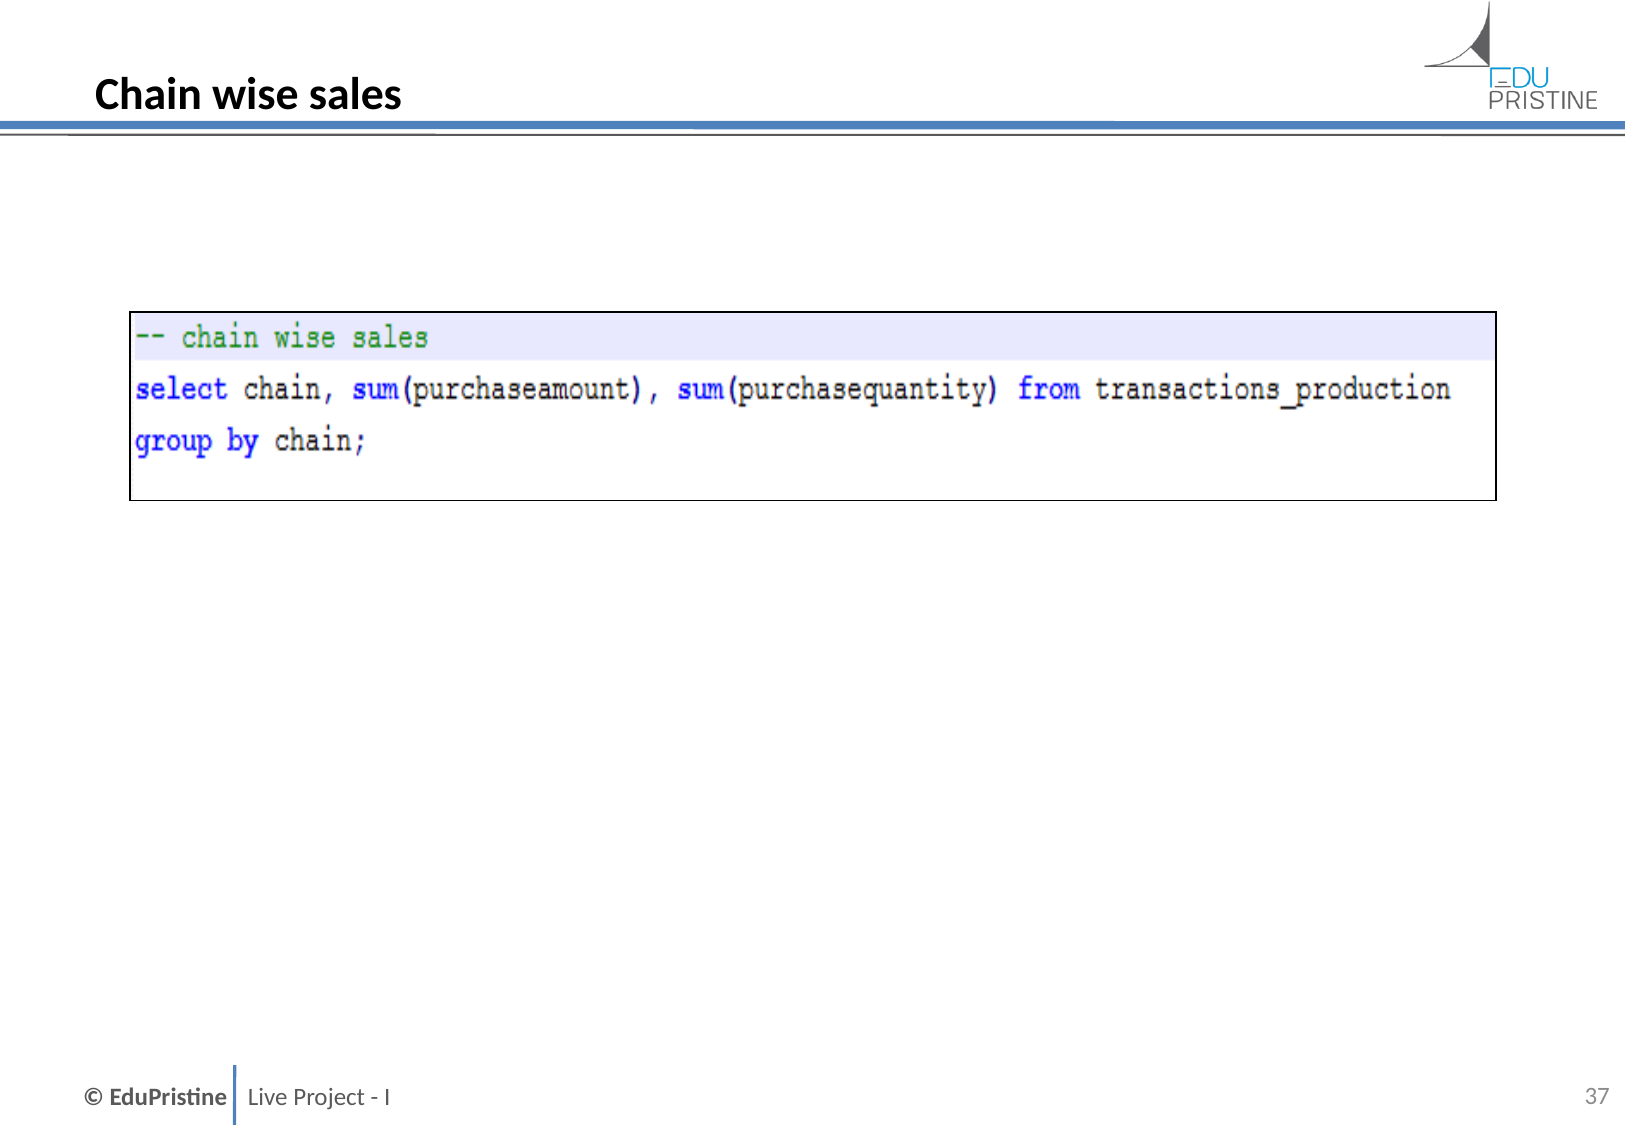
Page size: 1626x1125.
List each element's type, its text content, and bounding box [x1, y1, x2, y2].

picture [1424, 1, 1597, 109]
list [130, 312, 1496, 501]
slide_number 36 [1543, 1065, 1625, 1125]
title Chain wise sales [87, 10, 1416, 126]
